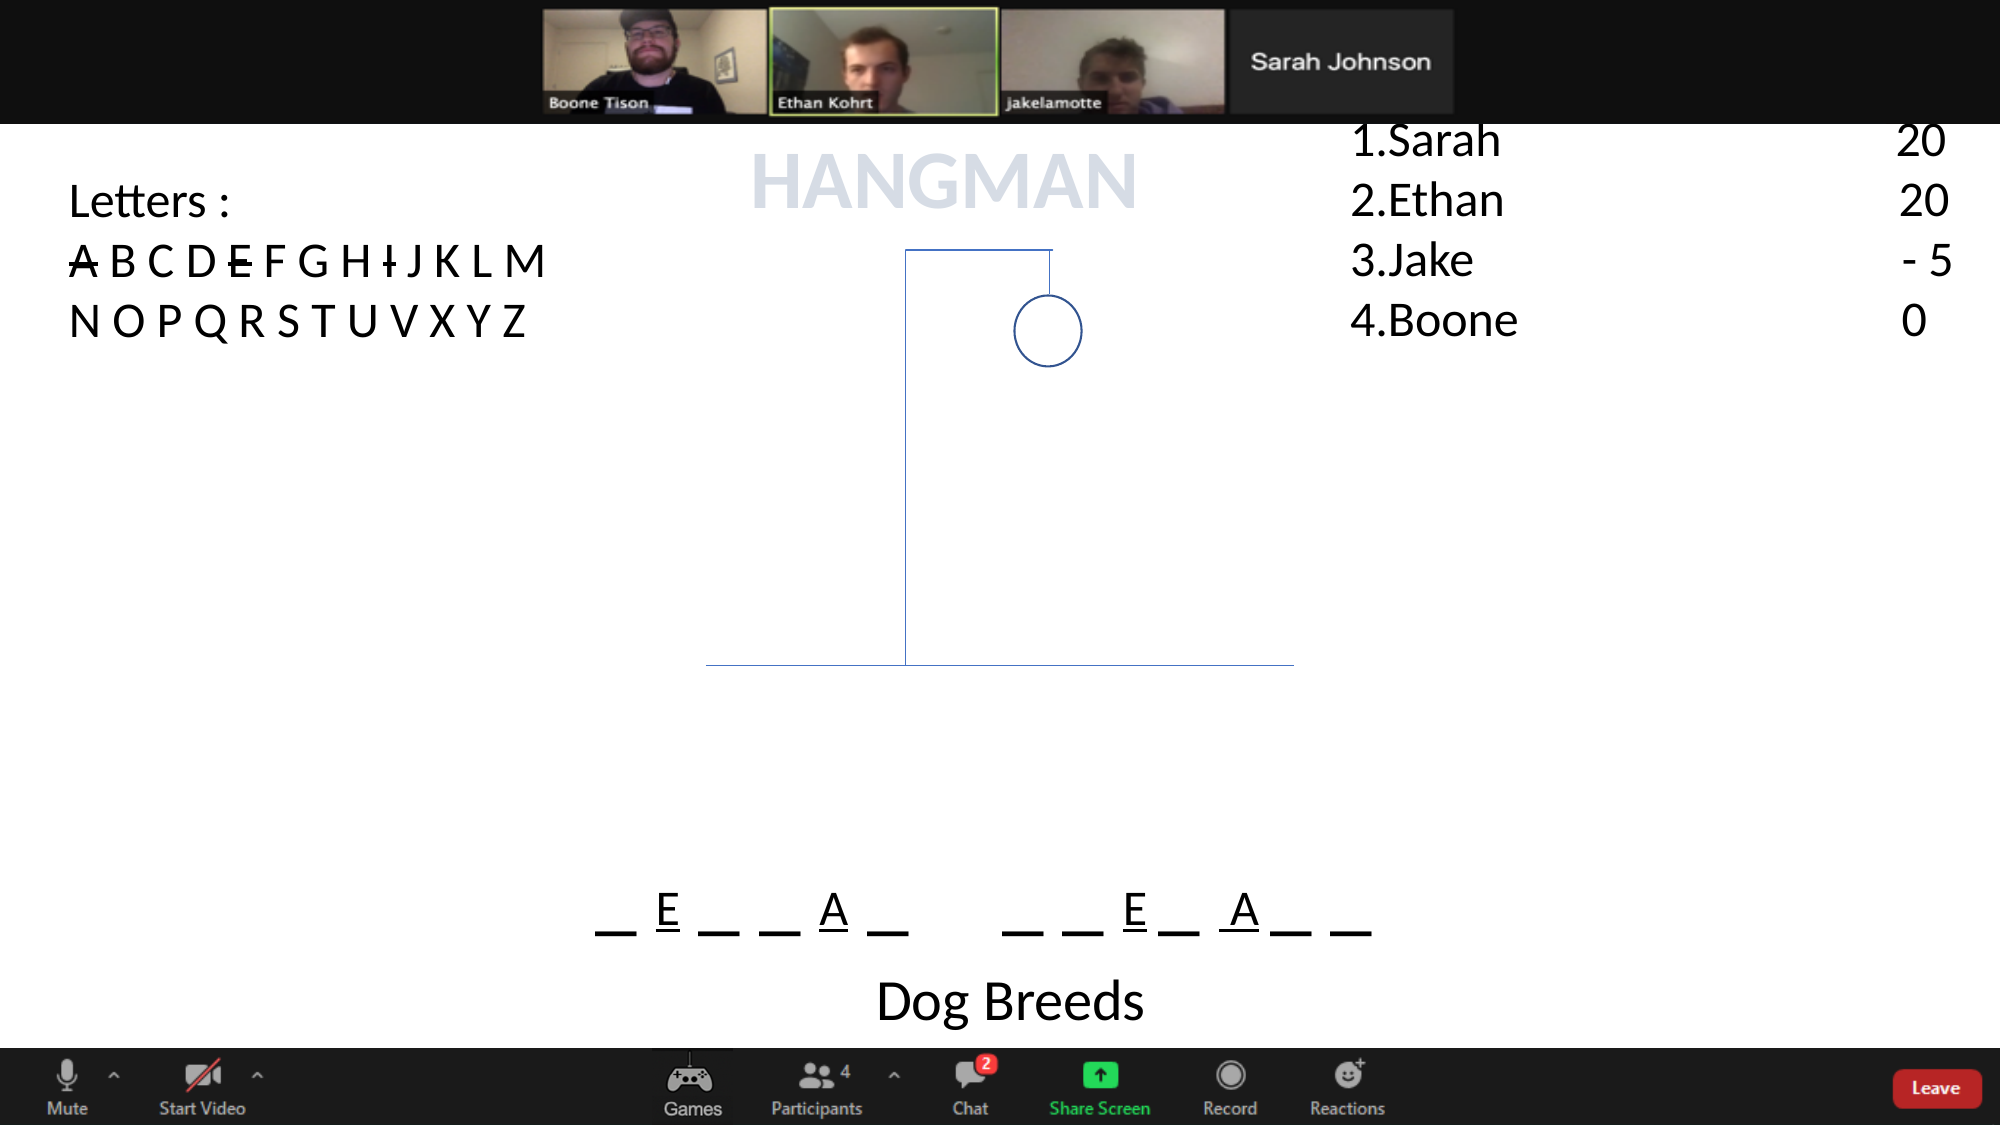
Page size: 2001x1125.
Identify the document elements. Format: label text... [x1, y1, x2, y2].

text_box Letters : A B C D E F G H I J K L M N O P Q R S T U V X Y Z [54, 160, 633, 356]
picture [0, 0, 2000, 124]
text_box Dog Breeds [861, 954, 1862, 1040]
text_box HANGMAN [652, 124, 1237, 233]
text_box [1013, 294, 1083, 368]
picture [0, 1048, 2000, 1125]
text_box Players Score 1.Sarah 20 2.Ethan 20 3.Jake - 5 4.Boone 0 [1335, 124, 1979, 355]
text_box _ E _ _ A _ _ _ E _ A _ _ [580, 835, 1473, 950]
